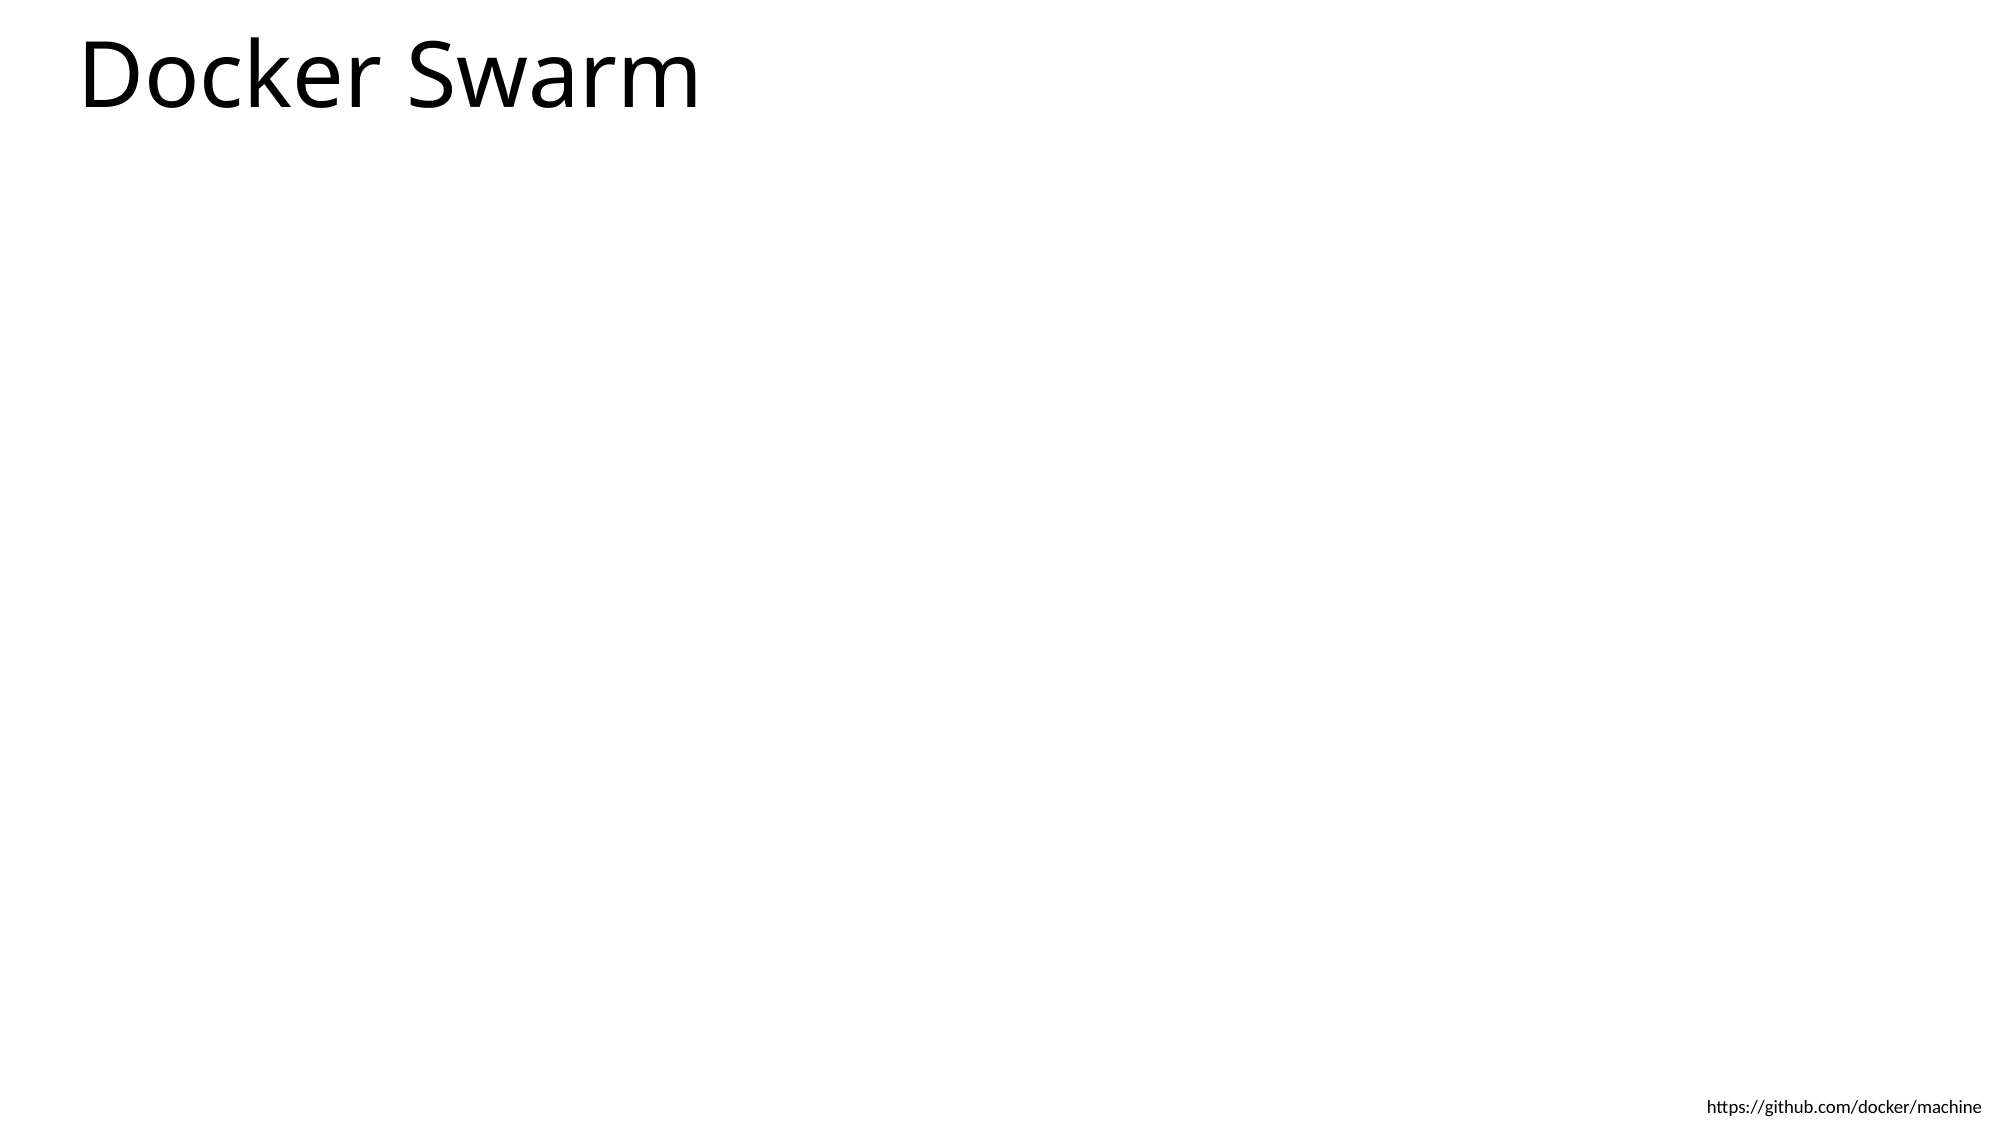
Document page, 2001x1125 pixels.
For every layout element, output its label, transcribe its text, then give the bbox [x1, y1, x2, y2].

title Docker Swarm [62, 29, 1953, 205]
text_box https://github.com/docker/machine [1692, 1087, 1997, 1125]
